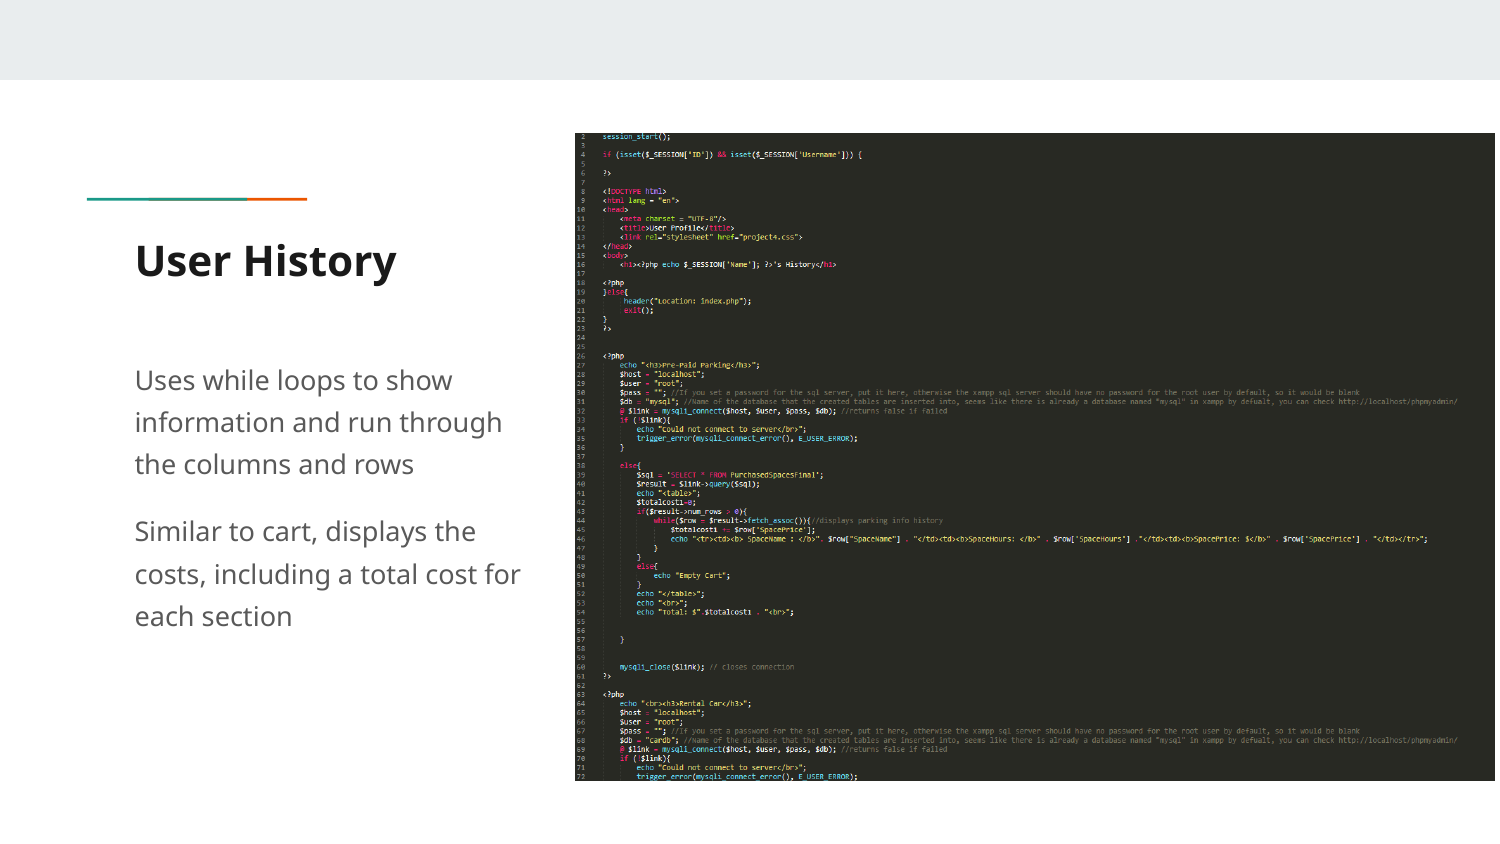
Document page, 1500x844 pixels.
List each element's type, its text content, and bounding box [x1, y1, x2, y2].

picture [575, 132, 1496, 781]
list Uses while loops to show information and run through the columns and rows Similar to cart, displays the costs, including a total cost for each section [119, 341, 549, 712]
title User History [119, 216, 570, 305]
